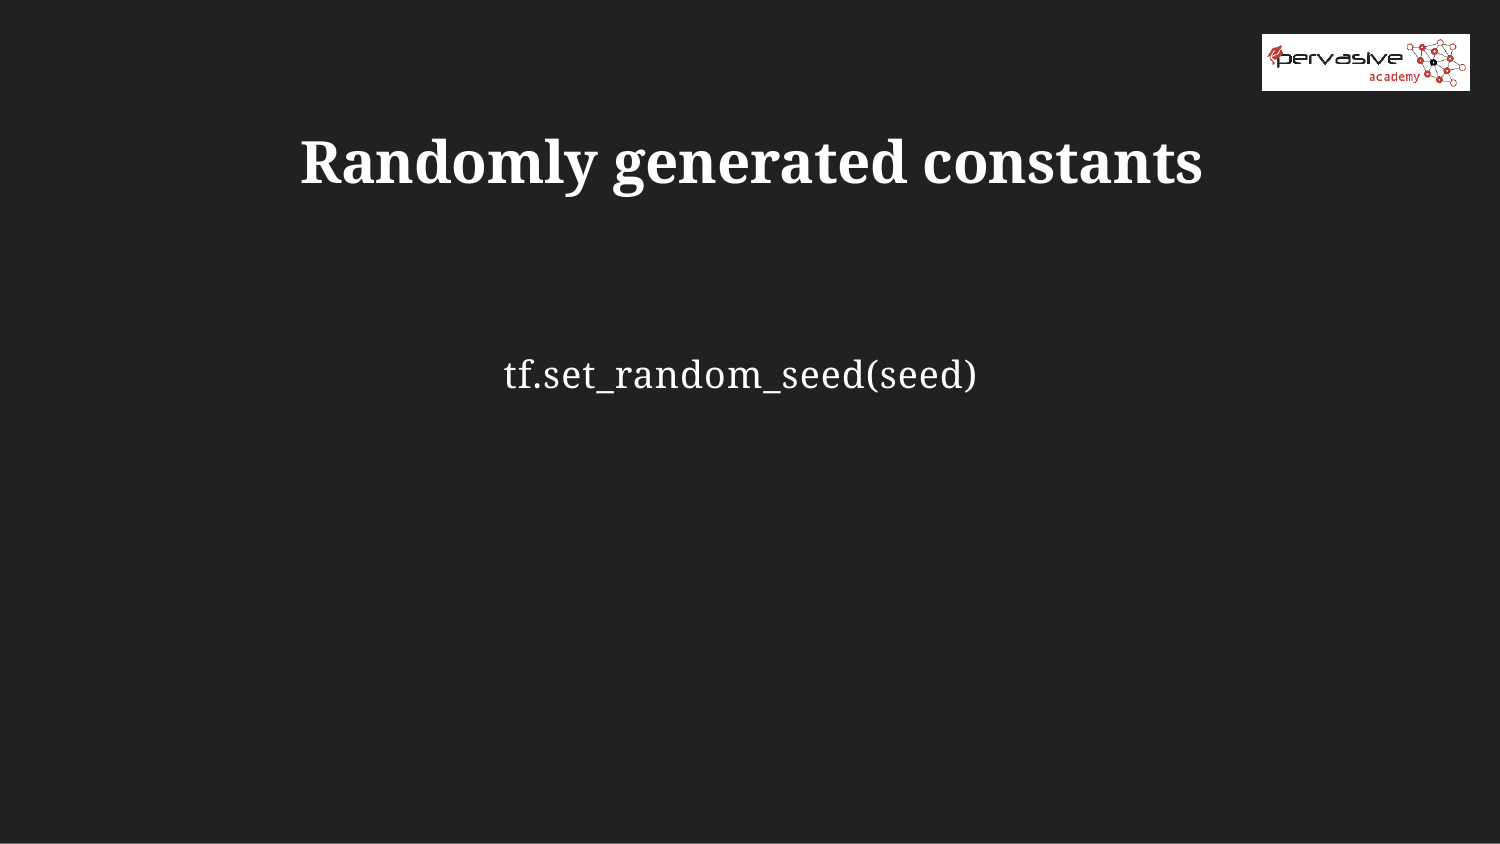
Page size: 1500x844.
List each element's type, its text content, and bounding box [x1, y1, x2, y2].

text_box Randomly generated constants [94, 123, 1408, 196]
picture [1262, 34, 1470, 91]
text_box tf.set_random_seed(seed) [501, 348, 1000, 396]
